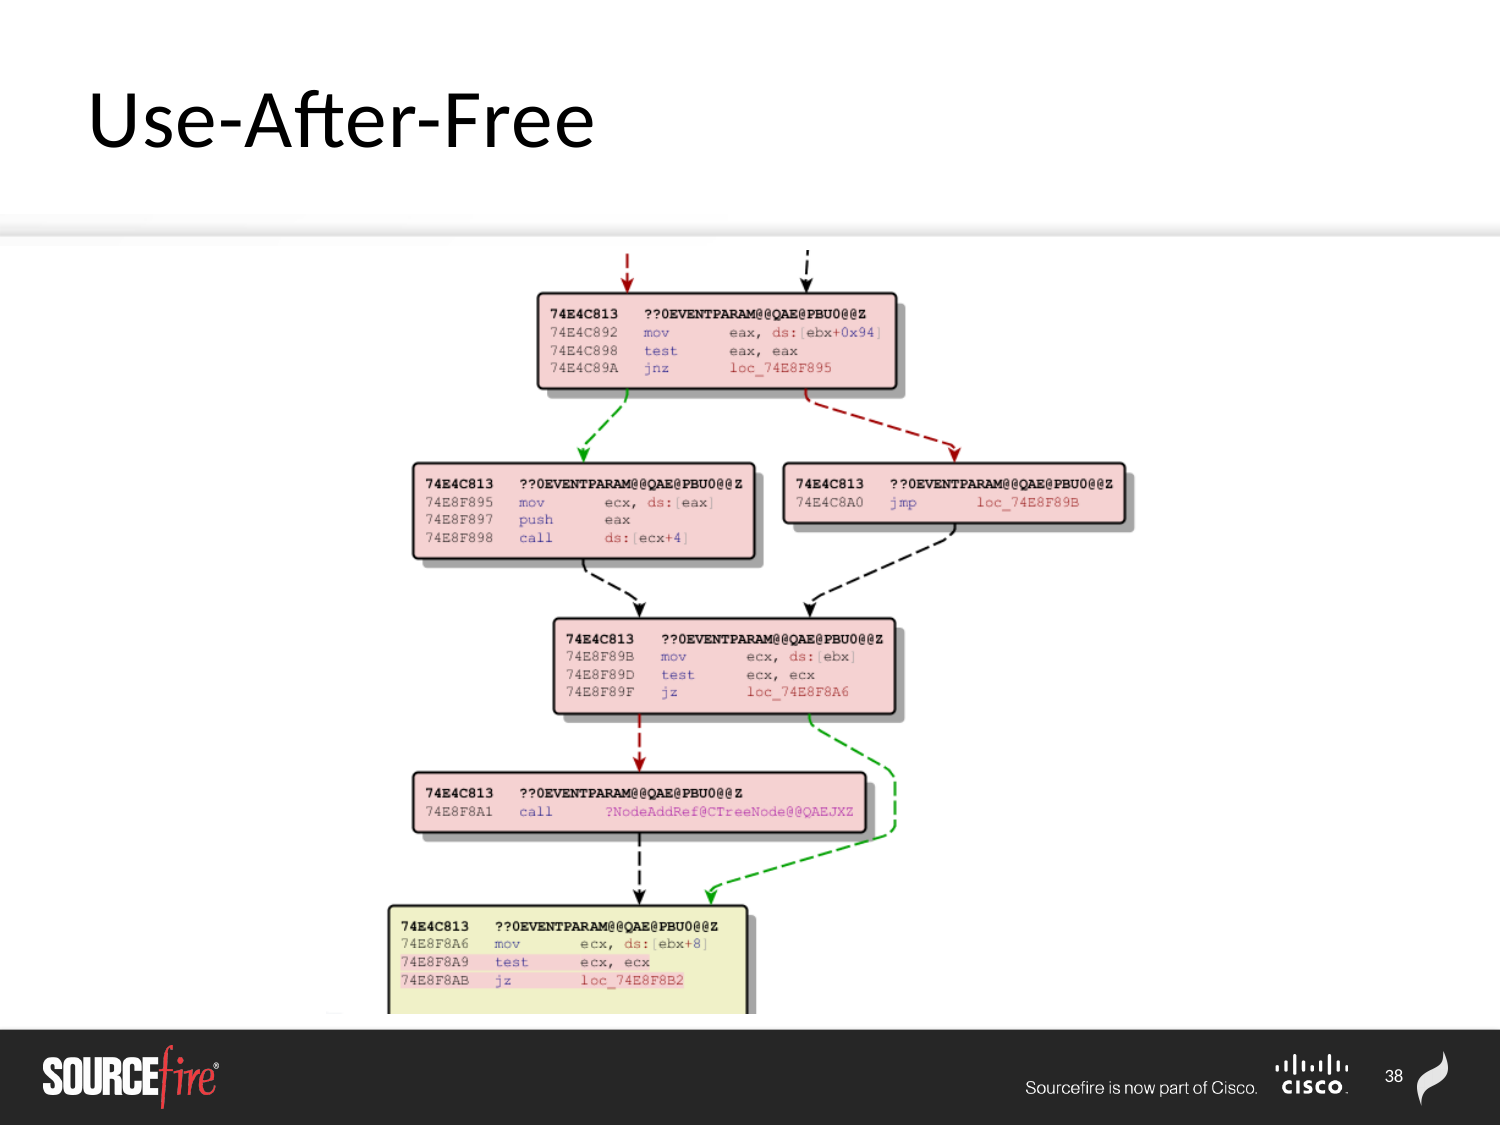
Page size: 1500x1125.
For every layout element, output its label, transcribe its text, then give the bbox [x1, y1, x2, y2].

picture [43, 1045, 219, 1109]
picture [1026, 1054, 1348, 1097]
picture [1417, 1051, 1448, 1106]
picture [0, 214, 1500, 246]
title Use-After-Free [72, 51, 1423, 215]
picture [326, 249, 1140, 1015]
